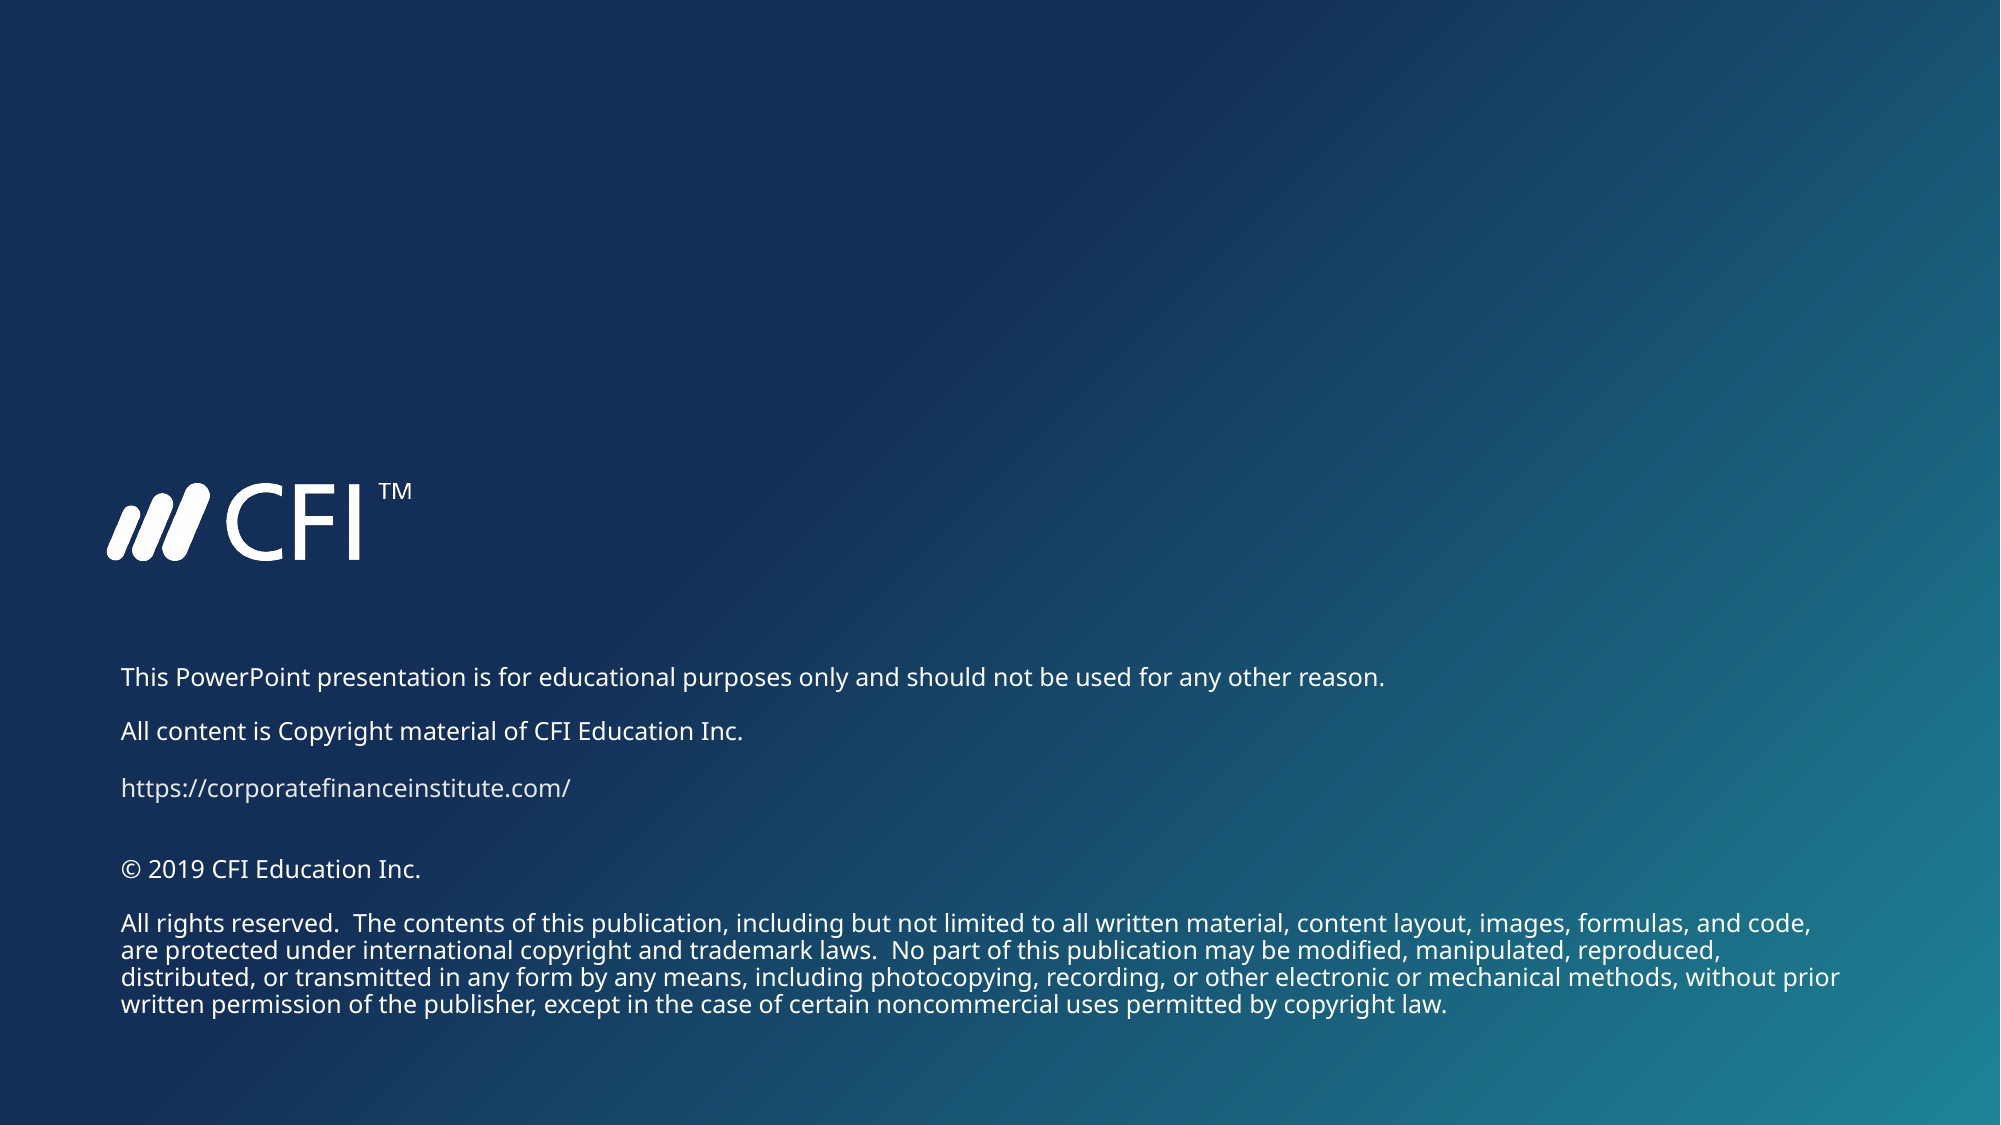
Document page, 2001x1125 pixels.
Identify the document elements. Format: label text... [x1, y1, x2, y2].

text_box This PowerPoint presentation is for educational purposes only and should not be used for any other reason. All content is Copyright material of CFI Education Inc. https://corporatefinanceinstitute.com/ © 2019 CFI Education Inc. All rights reserved. The contents of this publication, including but not limited to all written material, content layout, images, formulas, and code, are protected under international copyright and trademark laws. No part of this publication may be modified, manipulated, reproduced, distributed, or transmitted in any form by any means, including photocopying, recording, or other electronic or mechanical methods, without prior written permission of the publisher, except in the case of certain noncommercial uses permitted by copyright law. [105, 596, 1859, 1027]
picture [105, 481, 412, 563]
